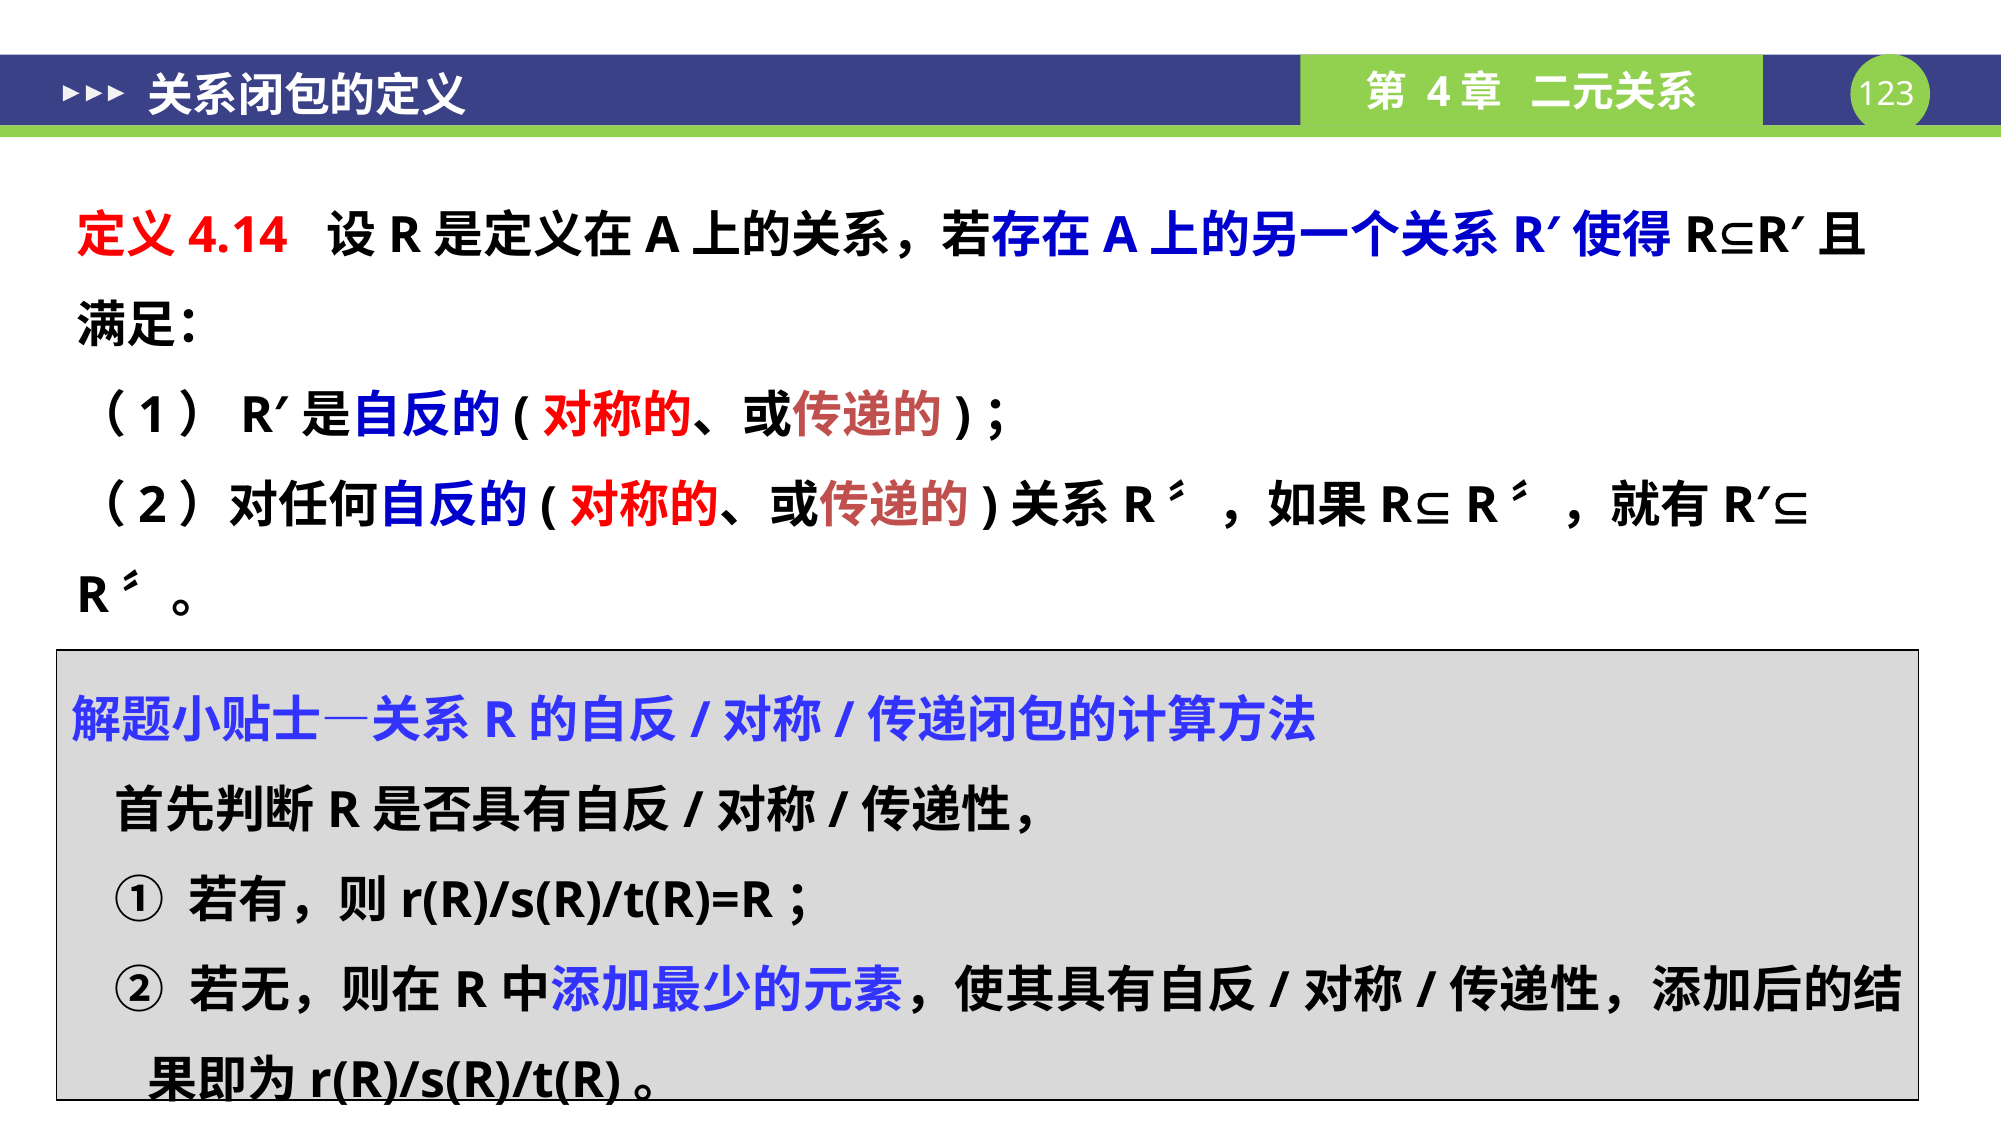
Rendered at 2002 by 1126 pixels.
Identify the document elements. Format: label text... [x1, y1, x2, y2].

title 关系闭包的定义 [127, 57, 1003, 129]
list 定义4.14 设R是定义在A上的关系，若存在A上的另一个关系R′使得RR′且满足： （1）R′是自反的(对称的、或传递的)； （2）对任何自反的(对称的、或传递的)关系R〞，如果R R〞，就有R′ R〞。 则称R′为R的自反闭包(Reflexive Closure)(对称闭包(Symmetric Closure)、或传递闭包(Transitive Closure))，分别记为r(R)(s(R)或t(R))。 [56, 162, 1919, 650]
text_box 解题小贴士—关系R的自反/对称/传递闭包的计算方法 首先判断R是否具有自反/对称/传递性， ① 若有，则r(R)/s(R)/t(R)=R； ② 若无，则在R中添加最少的元素，使其具有自反/对称/传递性，添加后的结果即为r(R)/s(R)/t(R)。 [56, 650, 1919, 1101]
